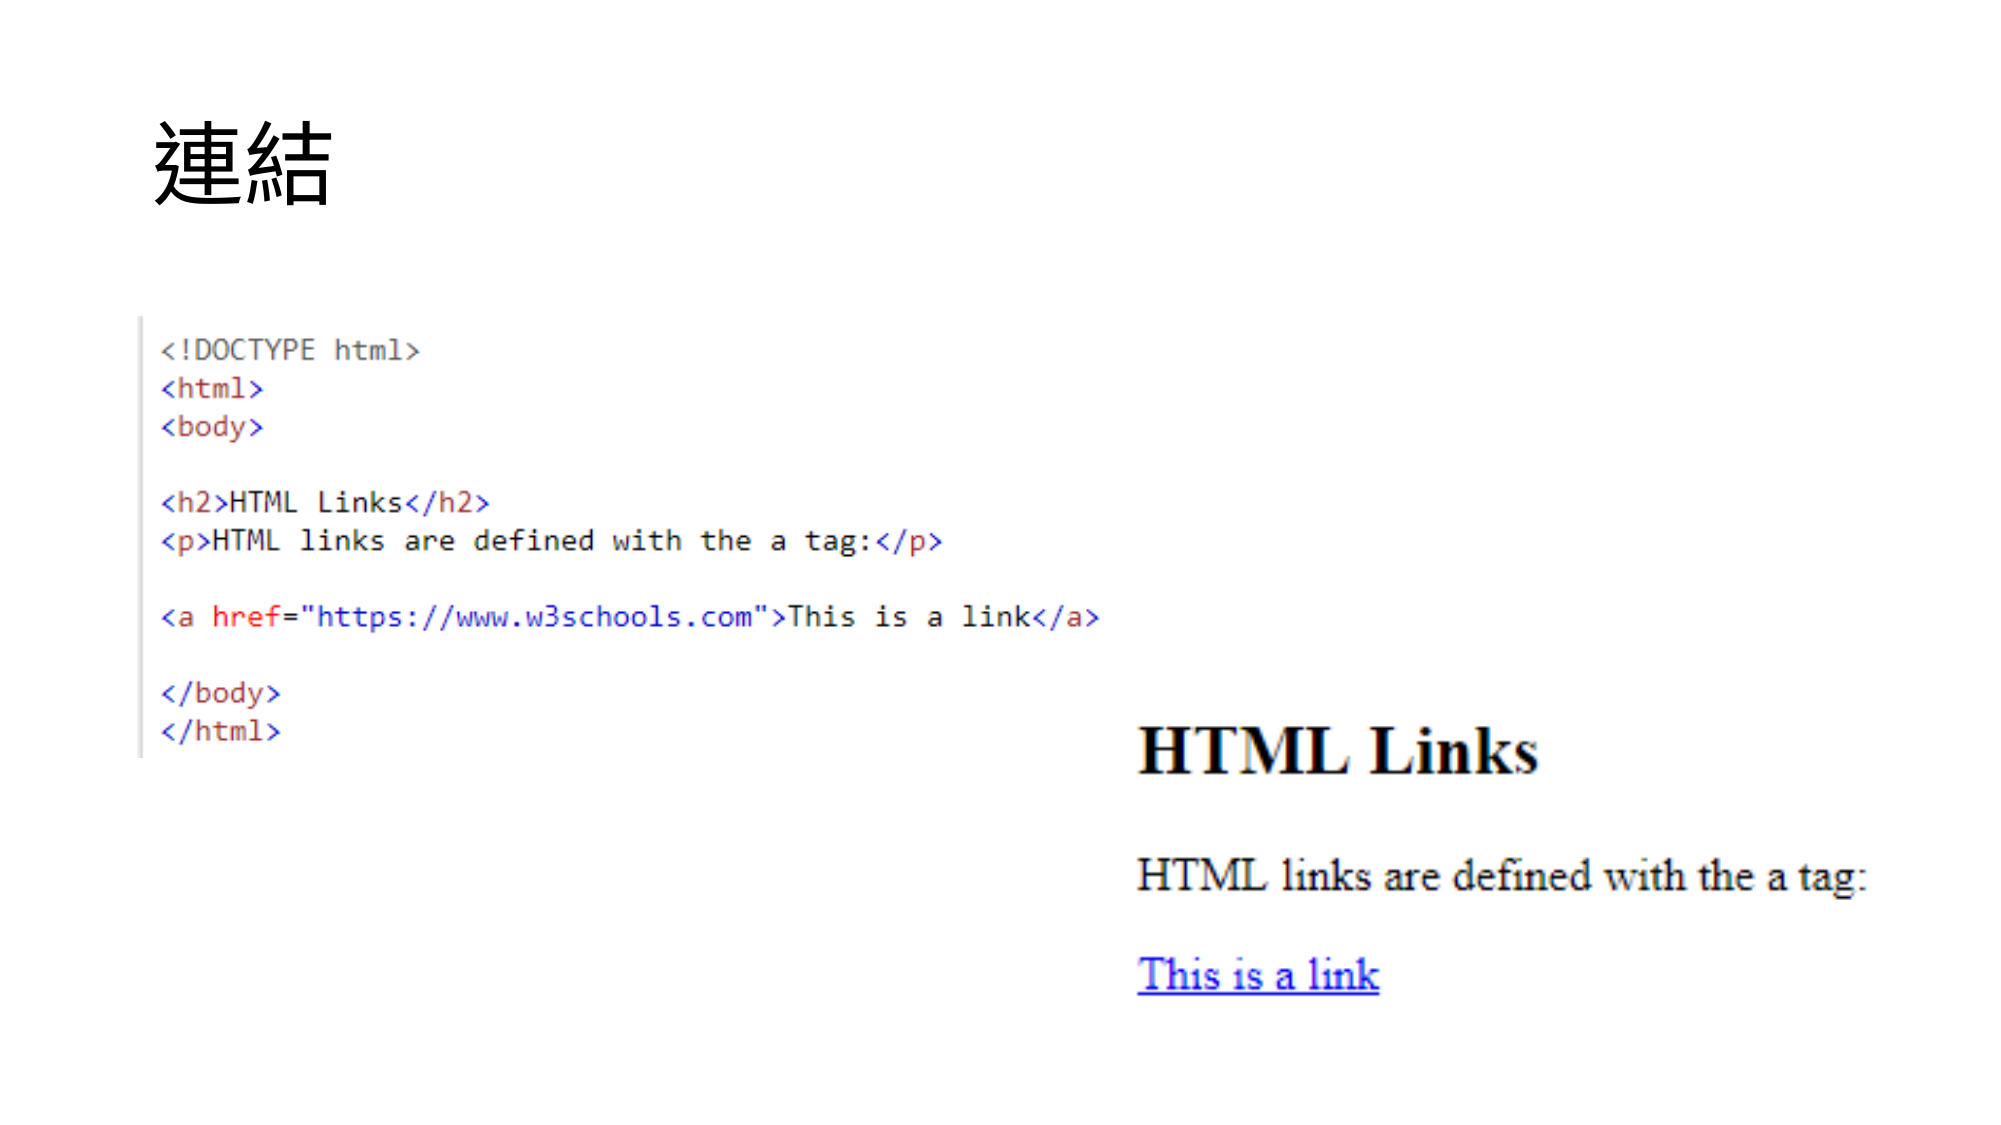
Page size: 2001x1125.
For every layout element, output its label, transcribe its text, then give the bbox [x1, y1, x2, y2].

picture [1121, 655, 1919, 1037]
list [137, 316, 1122, 758]
title 連結 [137, 59, 1863, 278]
